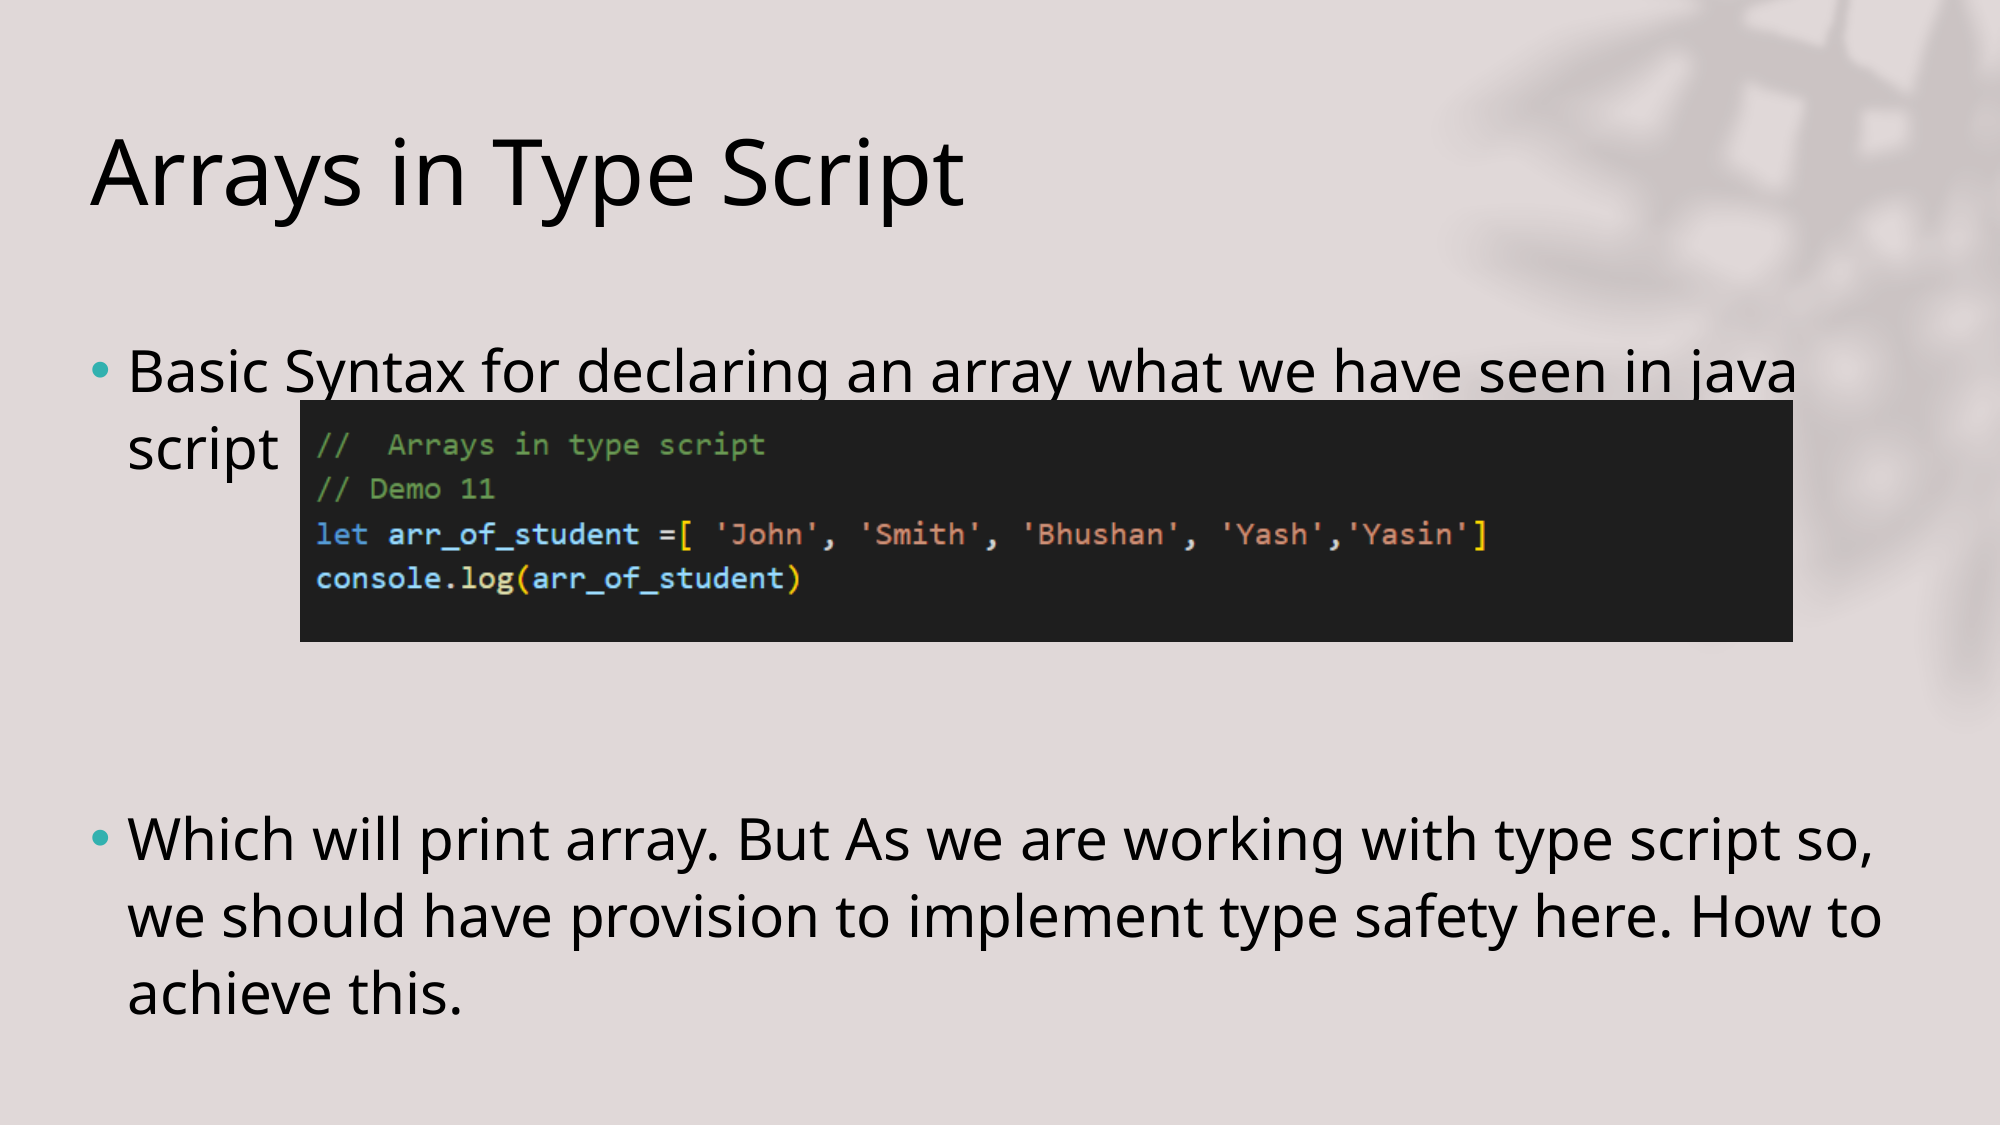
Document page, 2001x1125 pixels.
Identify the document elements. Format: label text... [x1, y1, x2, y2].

title Arrays in Type Script [75, 60, 1863, 278]
list Basic Syntax for declaring an array what we have seen in java script Which will print array. But As we are working with type script so, we should have provision to implement type safety here. How to achieve this. [75, 319, 1925, 1009]
picture [300, 400, 1793, 642]
